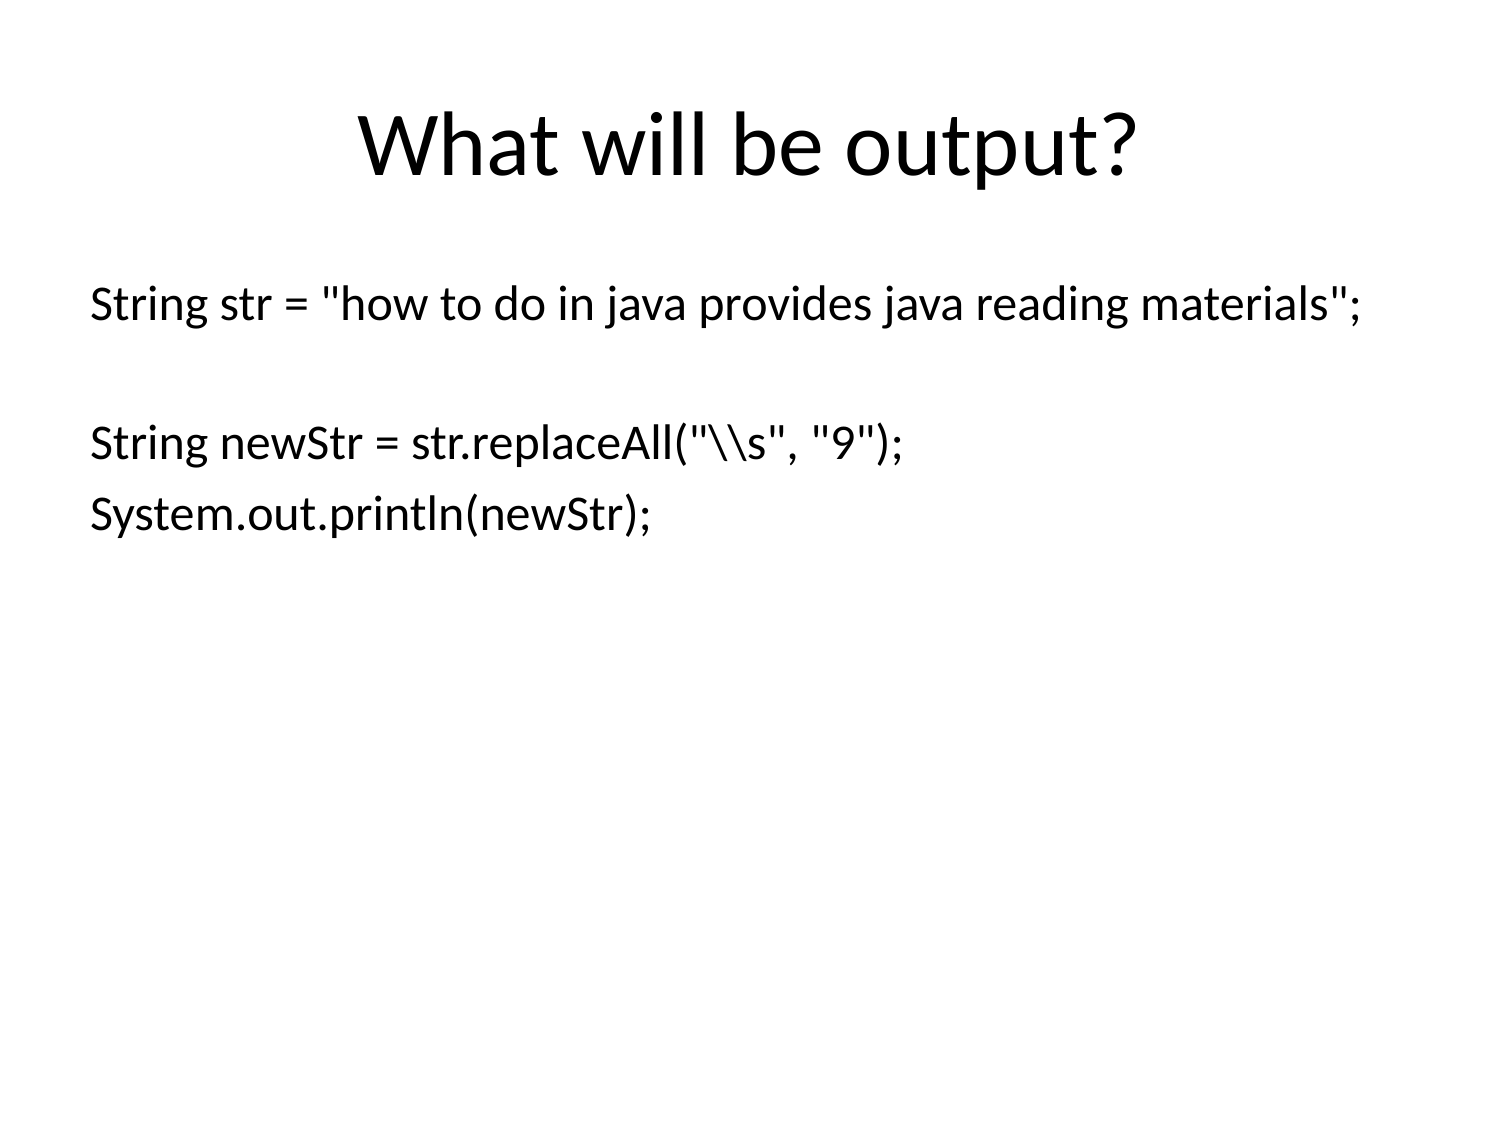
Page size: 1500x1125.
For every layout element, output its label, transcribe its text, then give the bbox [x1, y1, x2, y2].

title What will be output? [75, 45, 1425, 233]
list String str = "how to do in java provides java reading materials"; String newStr = str.replaceAll("\\s", "9"); System.out.println(newStr); [75, 262, 1425, 1005]
